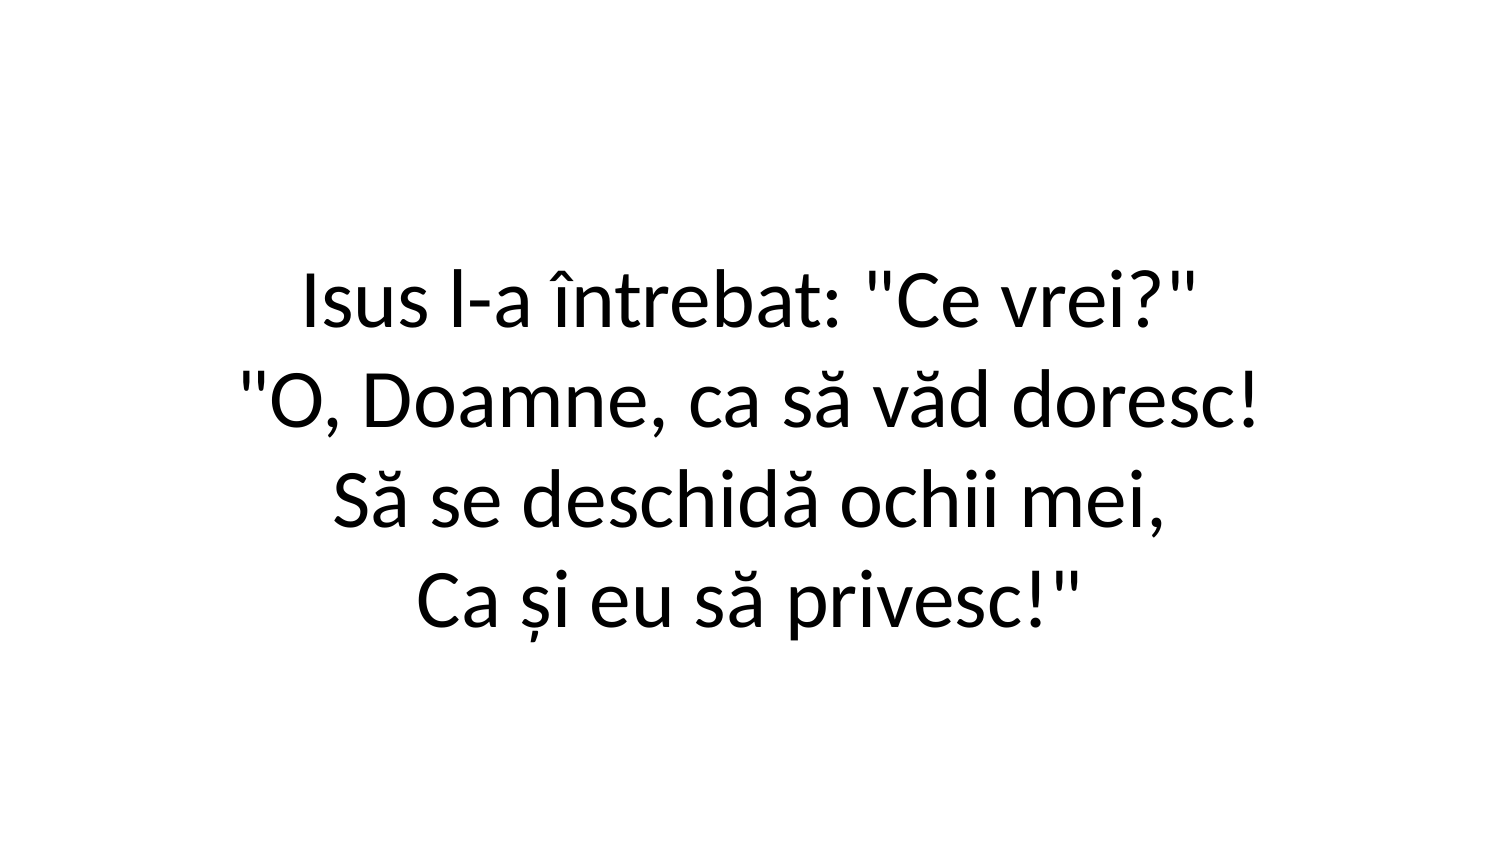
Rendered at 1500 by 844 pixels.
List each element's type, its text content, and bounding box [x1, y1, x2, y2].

text_box Isus l-a întrebat: "Ce vrei?" "O, Doamne, ca să văd doresc! Să se deschidă ochii mei, Ca și eu să privesc!" [221, 192, 1279, 652]
